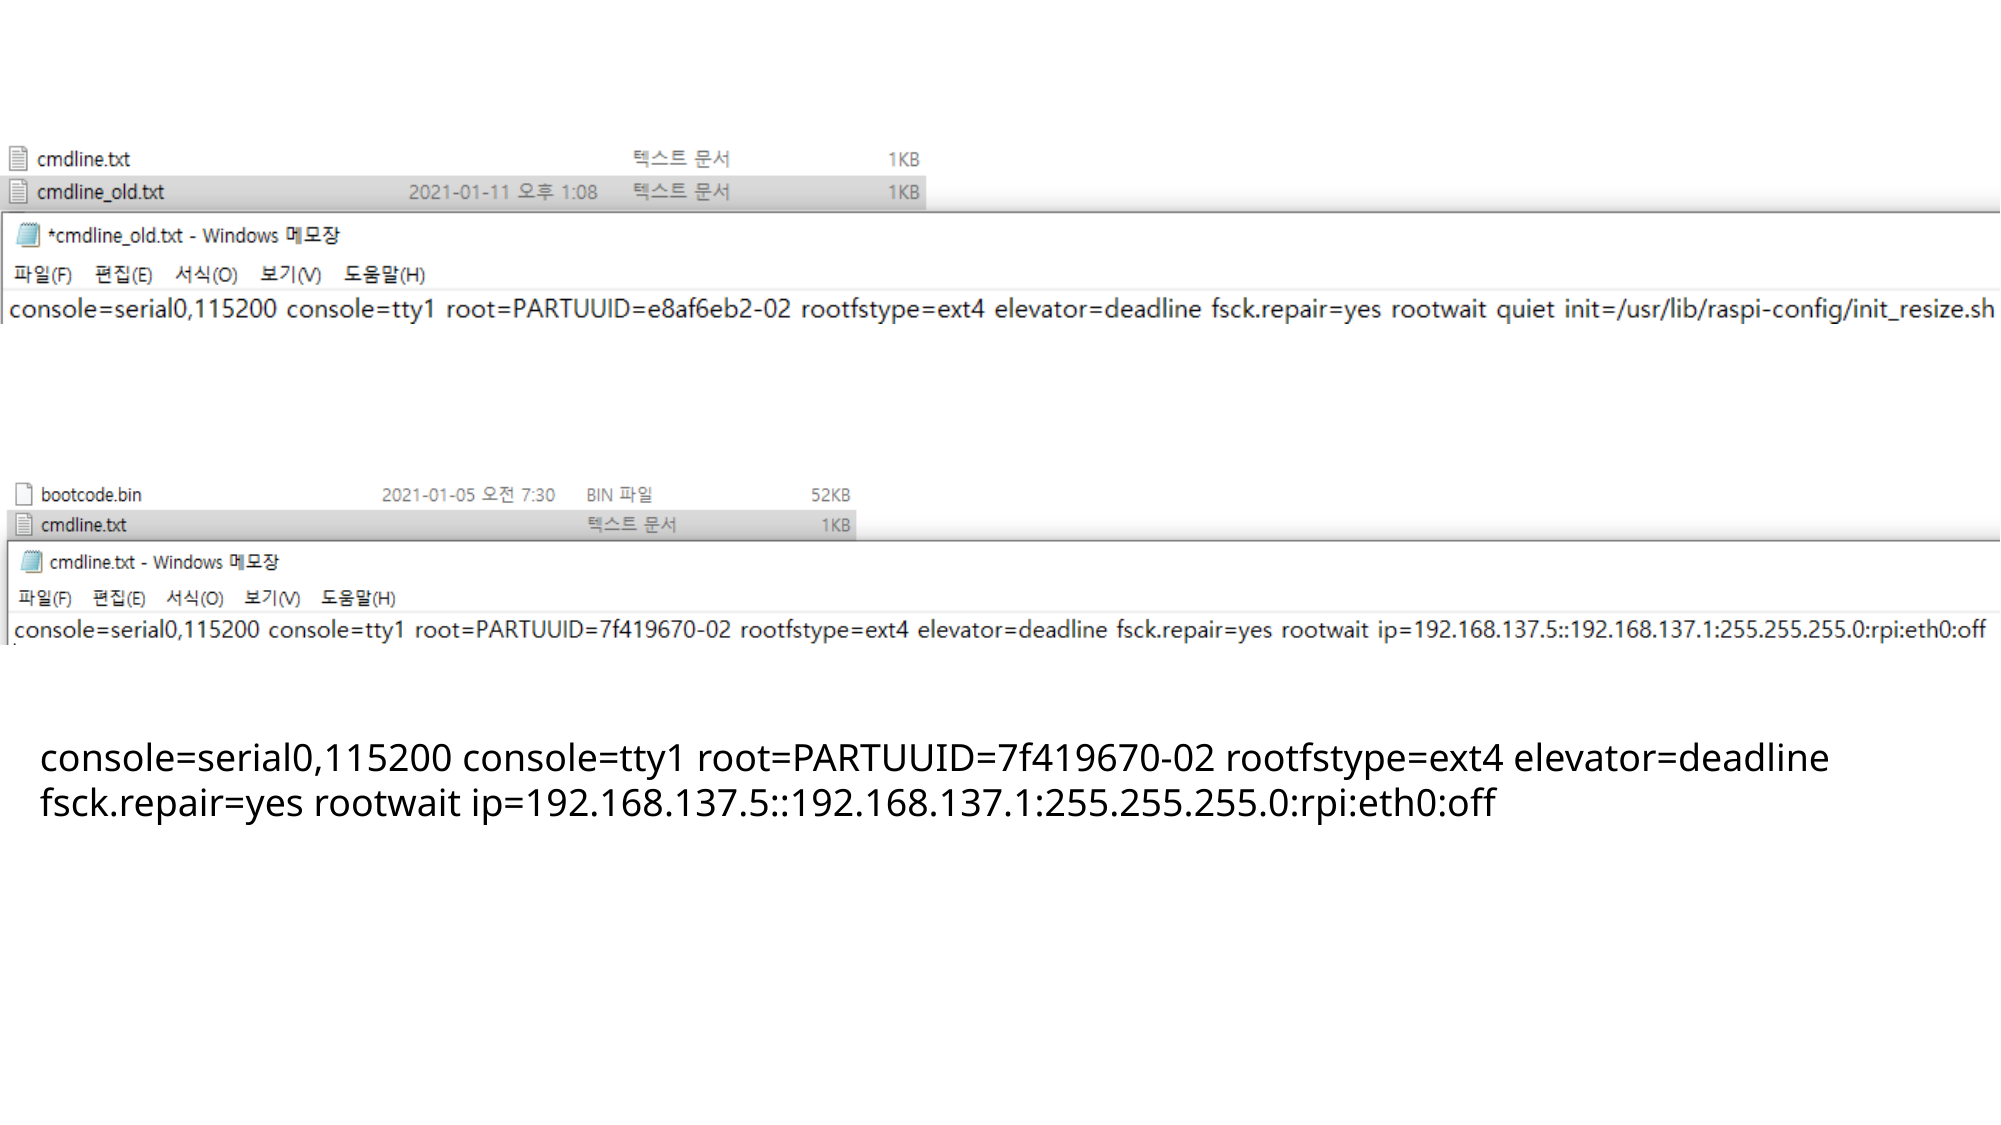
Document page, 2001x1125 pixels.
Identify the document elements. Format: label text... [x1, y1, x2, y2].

picture [0, 480, 2000, 645]
picture [0, 140, 2000, 324]
text_box console=serial0,115200 console=tty1 root=PARTUUID=7f419670-02 rootfstype=ext4 elevator=deadline fsck.repair=yes rootwait ip=192.168.137.5::192.168.137.1:255.255.255.0:rpi:eth0:off [25, 726, 1857, 831]
